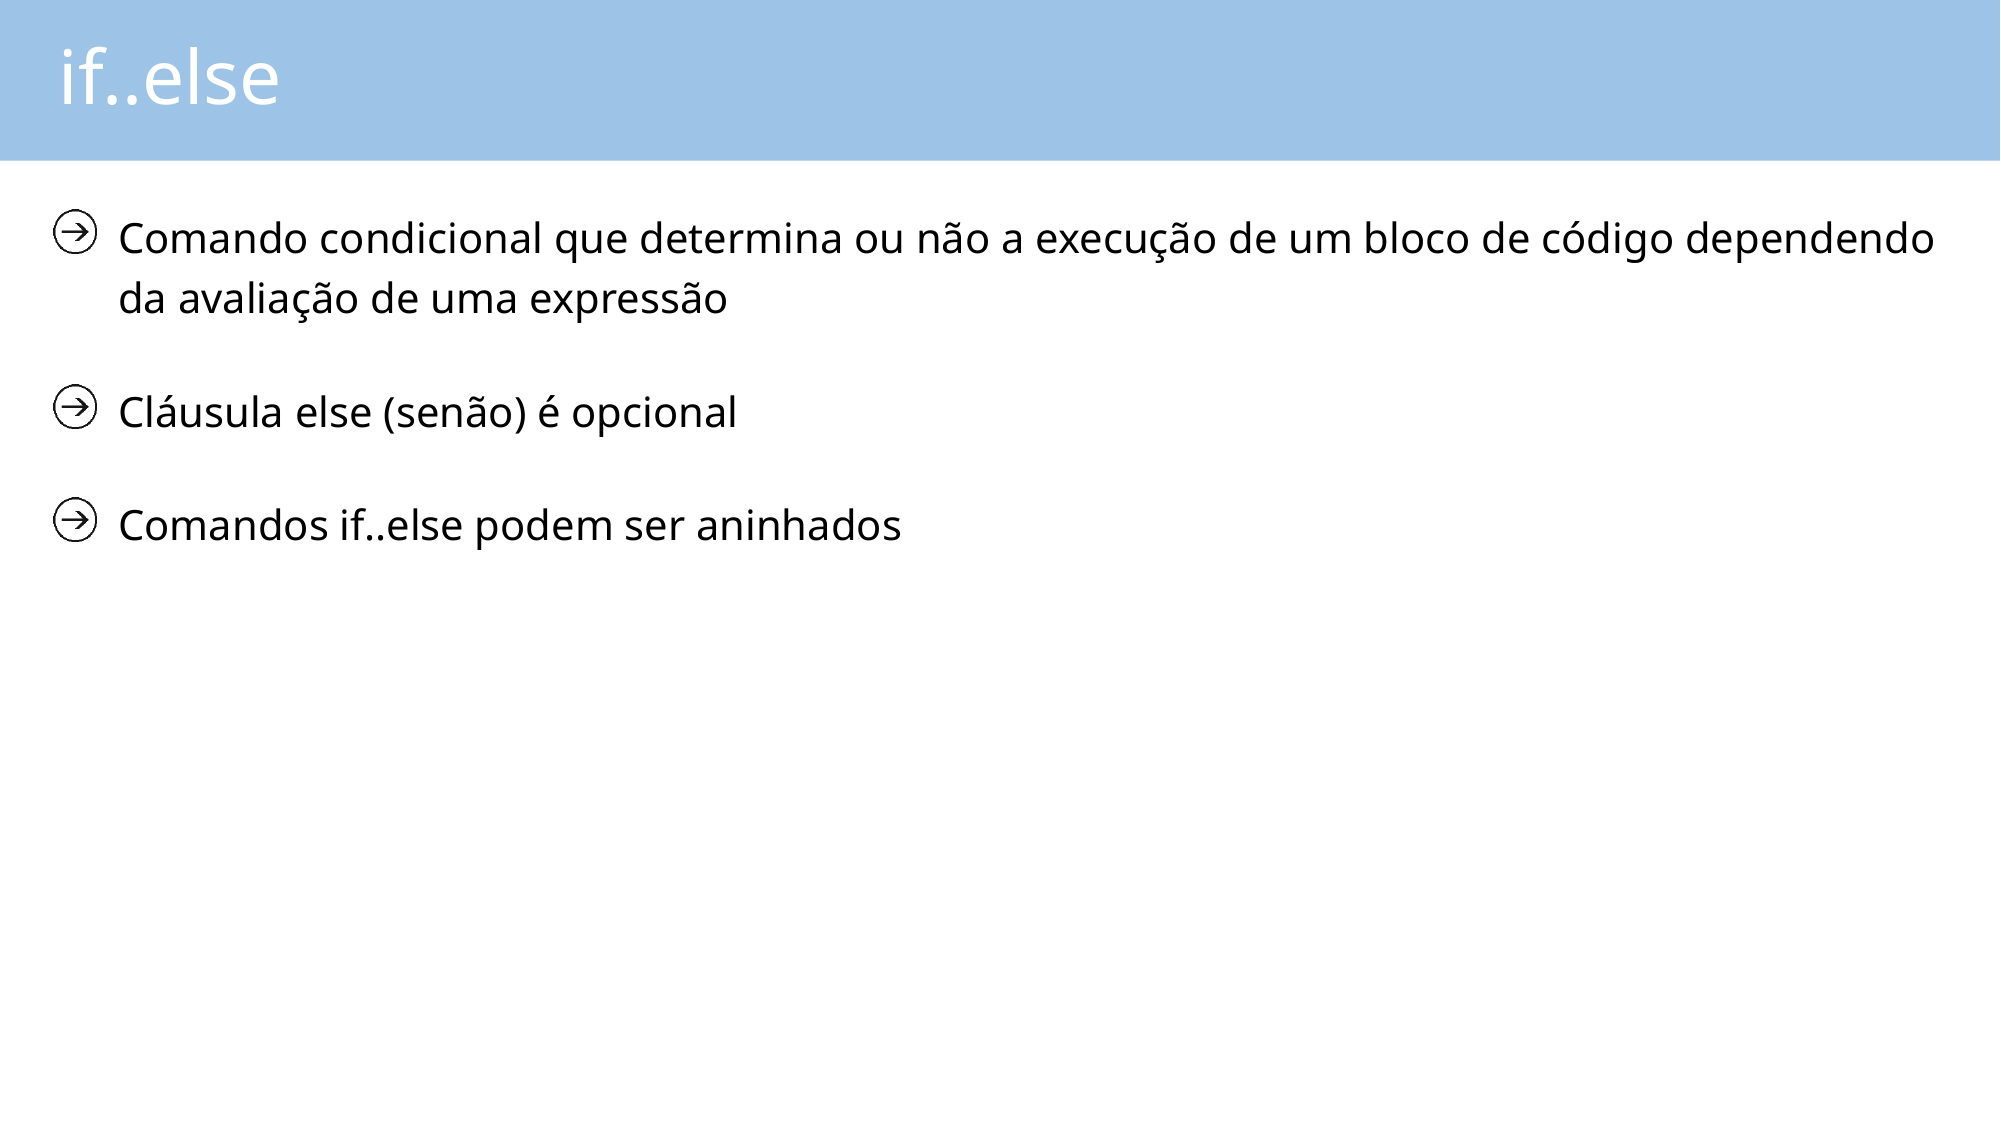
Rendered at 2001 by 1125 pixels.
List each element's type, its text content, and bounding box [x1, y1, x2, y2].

picture [52, 209, 97, 254]
text_box Cláusula else (senão) é opcional [0, 349, 1945, 462]
picture [52, 497, 97, 542]
text_box if..else [0, 0, 2000, 161]
text_box Comando condicional que determina ou não a execução de um bloco de código dependendo da avaliação de uma expressão [0, 174, 1945, 349]
text_box Comandos if..else podem ser aninhados [0, 462, 1945, 576]
picture [52, 384, 97, 429]
